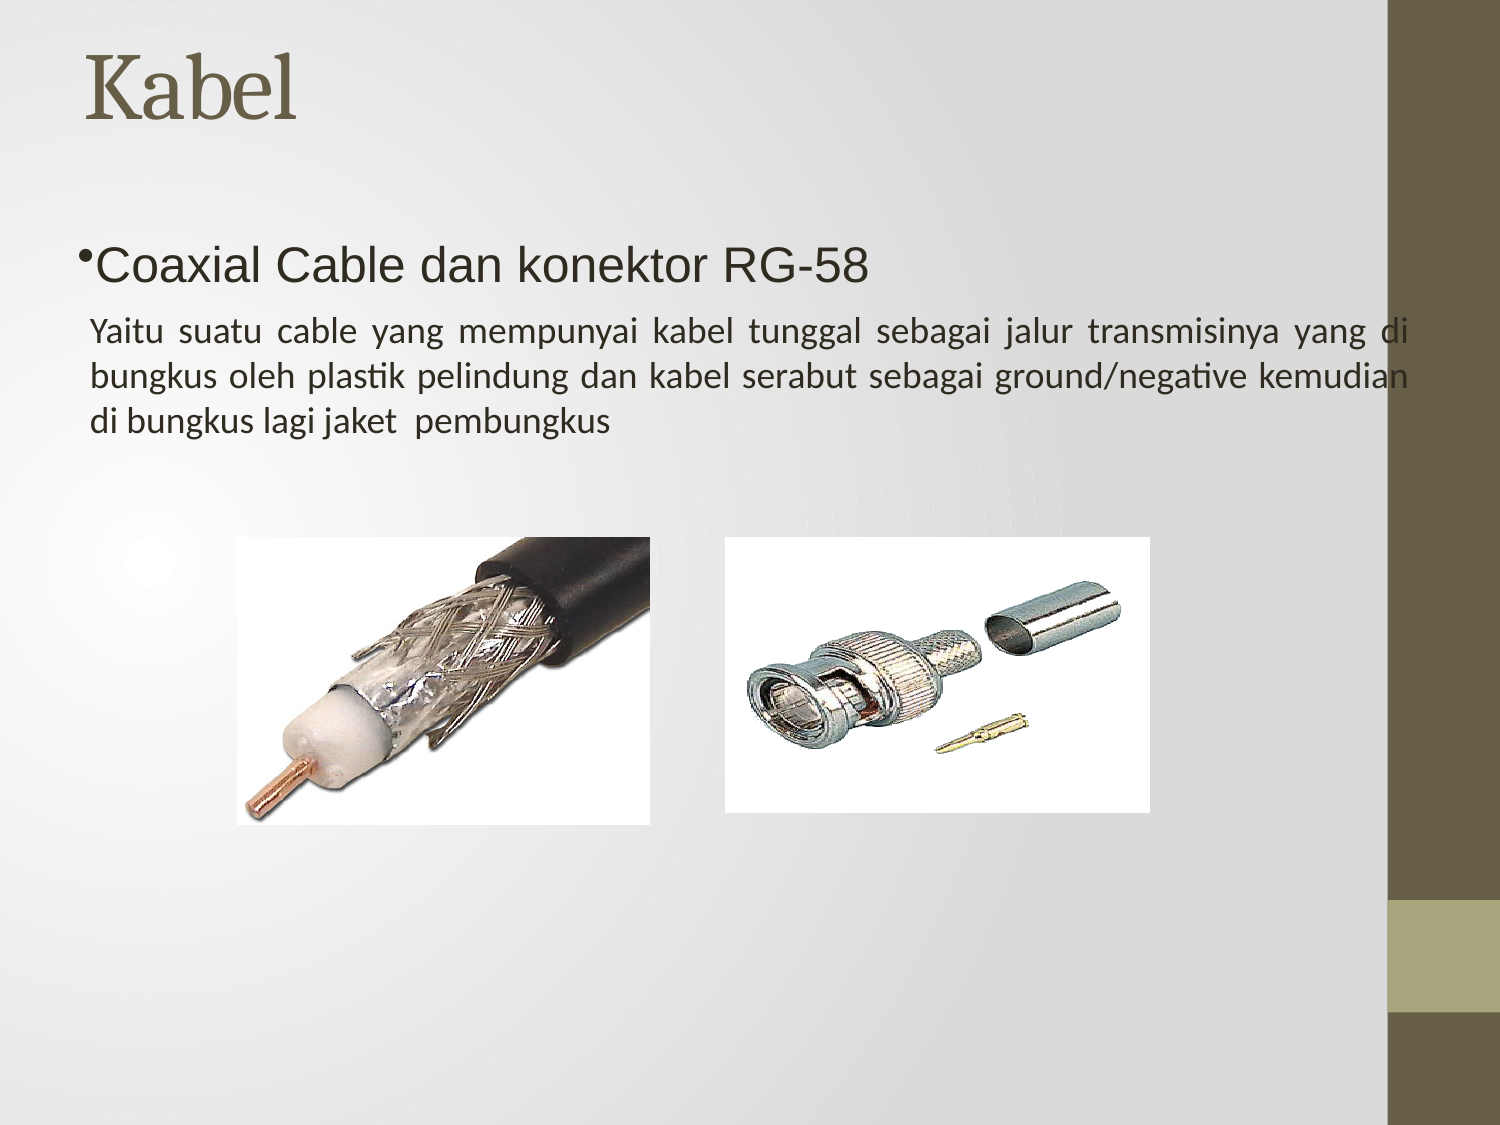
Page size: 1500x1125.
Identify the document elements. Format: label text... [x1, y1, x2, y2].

text_box Yaitu suatu cable yang mempunyai kabel tunggal sebagai jalur transmisinya yang di bungkus oleh plastik pelindung dan kabel serabut sebagai ground/negative kemudian di bungkus lagi jaket pembungkus [74, 298, 1425, 449]
text_box Coaxial Cable dan konektor RG-58 [62, 224, 950, 300]
picture [724, 536, 1151, 814]
picture [236, 536, 651, 826]
title Kabel [68, 0, 1419, 213]
